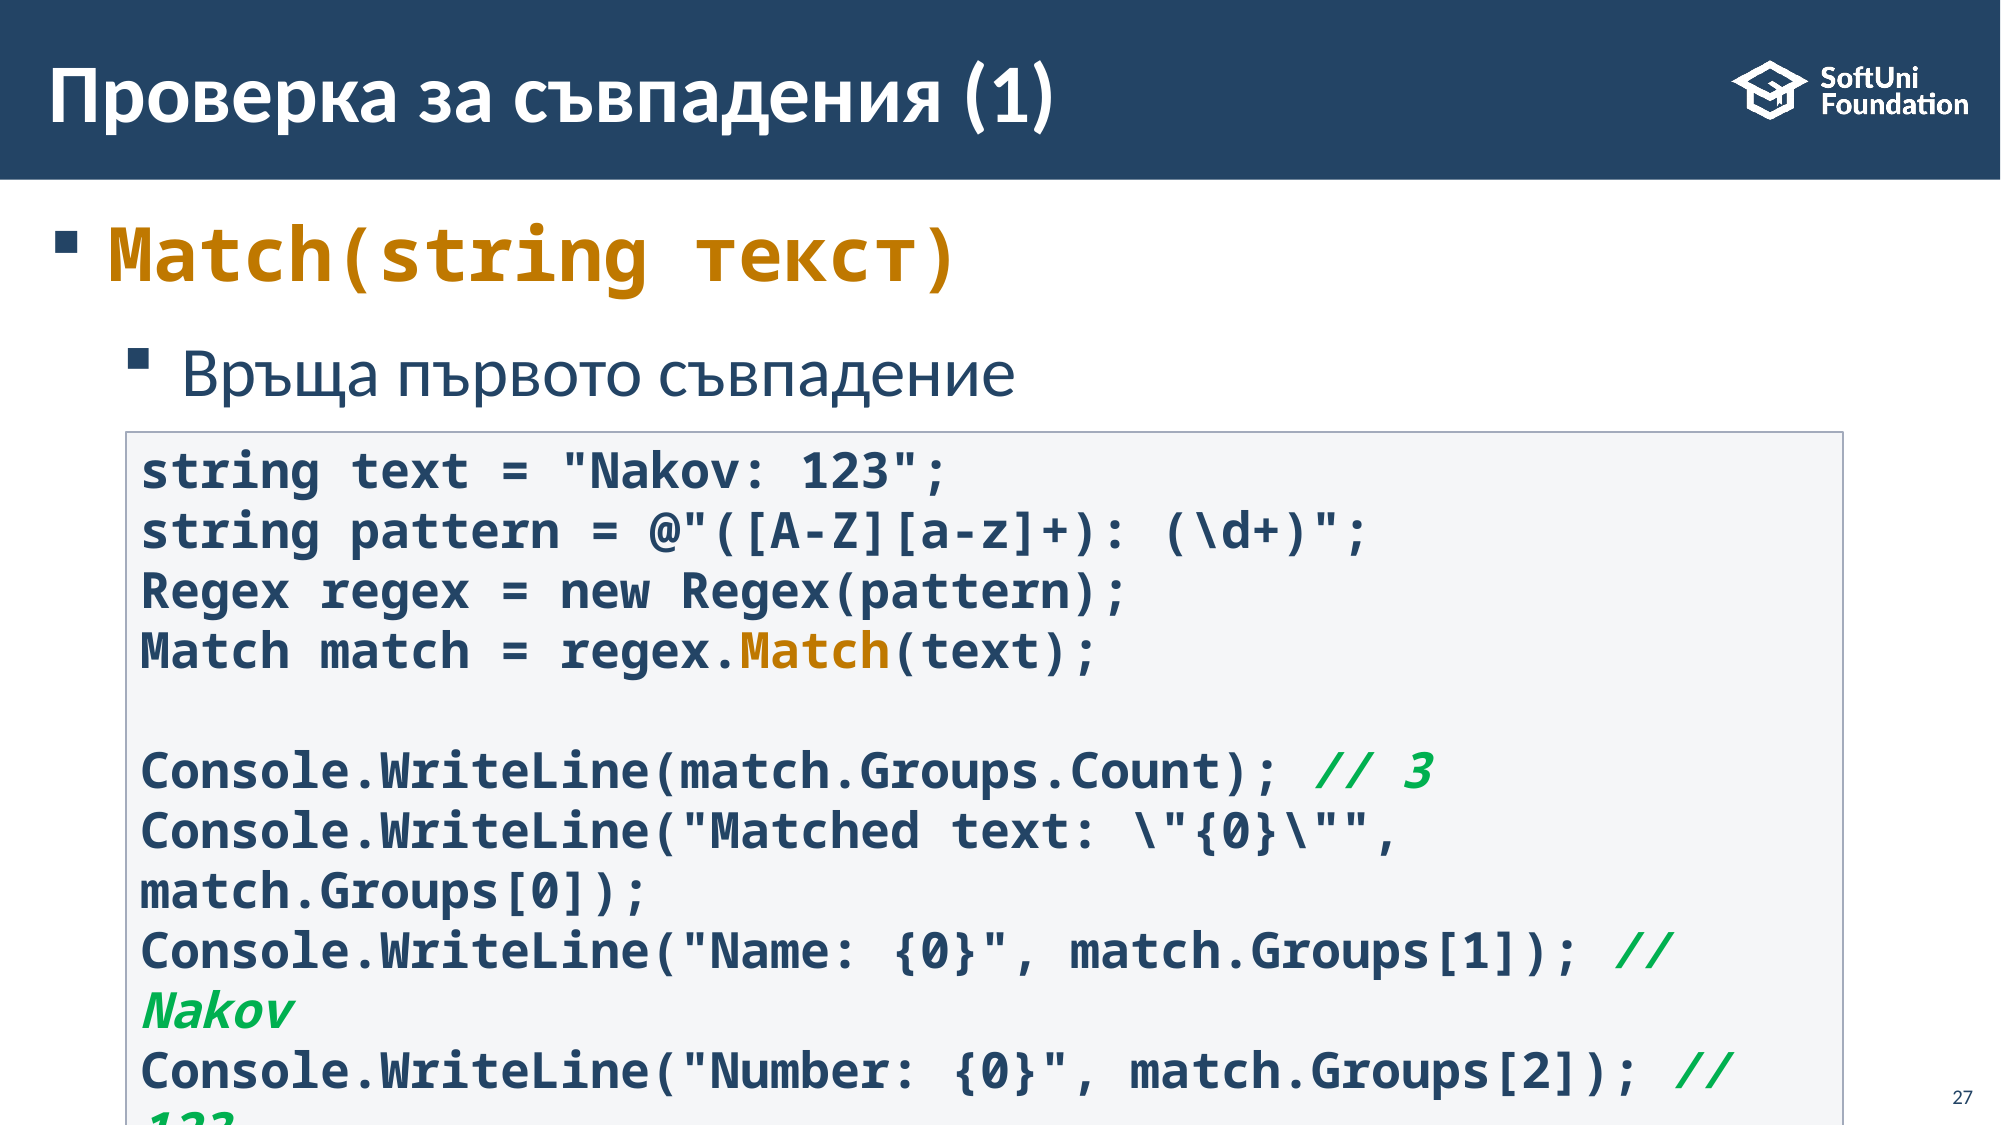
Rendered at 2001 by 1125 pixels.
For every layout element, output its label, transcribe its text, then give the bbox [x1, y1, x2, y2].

picture [1731, 60, 1968, 120]
slide_number 27 [1927, 1067, 1989, 1117]
text_box string text = "Nakov: 123"; string pattern = @"([A-Z][a-z]+): (\d+)"; Regex regex = new Regex(pattern); Match match = regex.Match(text); Console.WriteLine(match.Groups.Count); // 3 Console.WriteLine("Matched text: \"{0}\"", match.Groups[0]); Console.WriteLine("Name: {0}", match.Groups[1]); // Nakov Console.WriteLine("Number: {0}", match.Groups[2]); // 123 [125, 431, 1844, 1125]
list Match(string текст) Връща първото съвпадение [31, 196, 1970, 1038]
title Проверка за съвпадения (1) [31, 16, 1716, 162]
